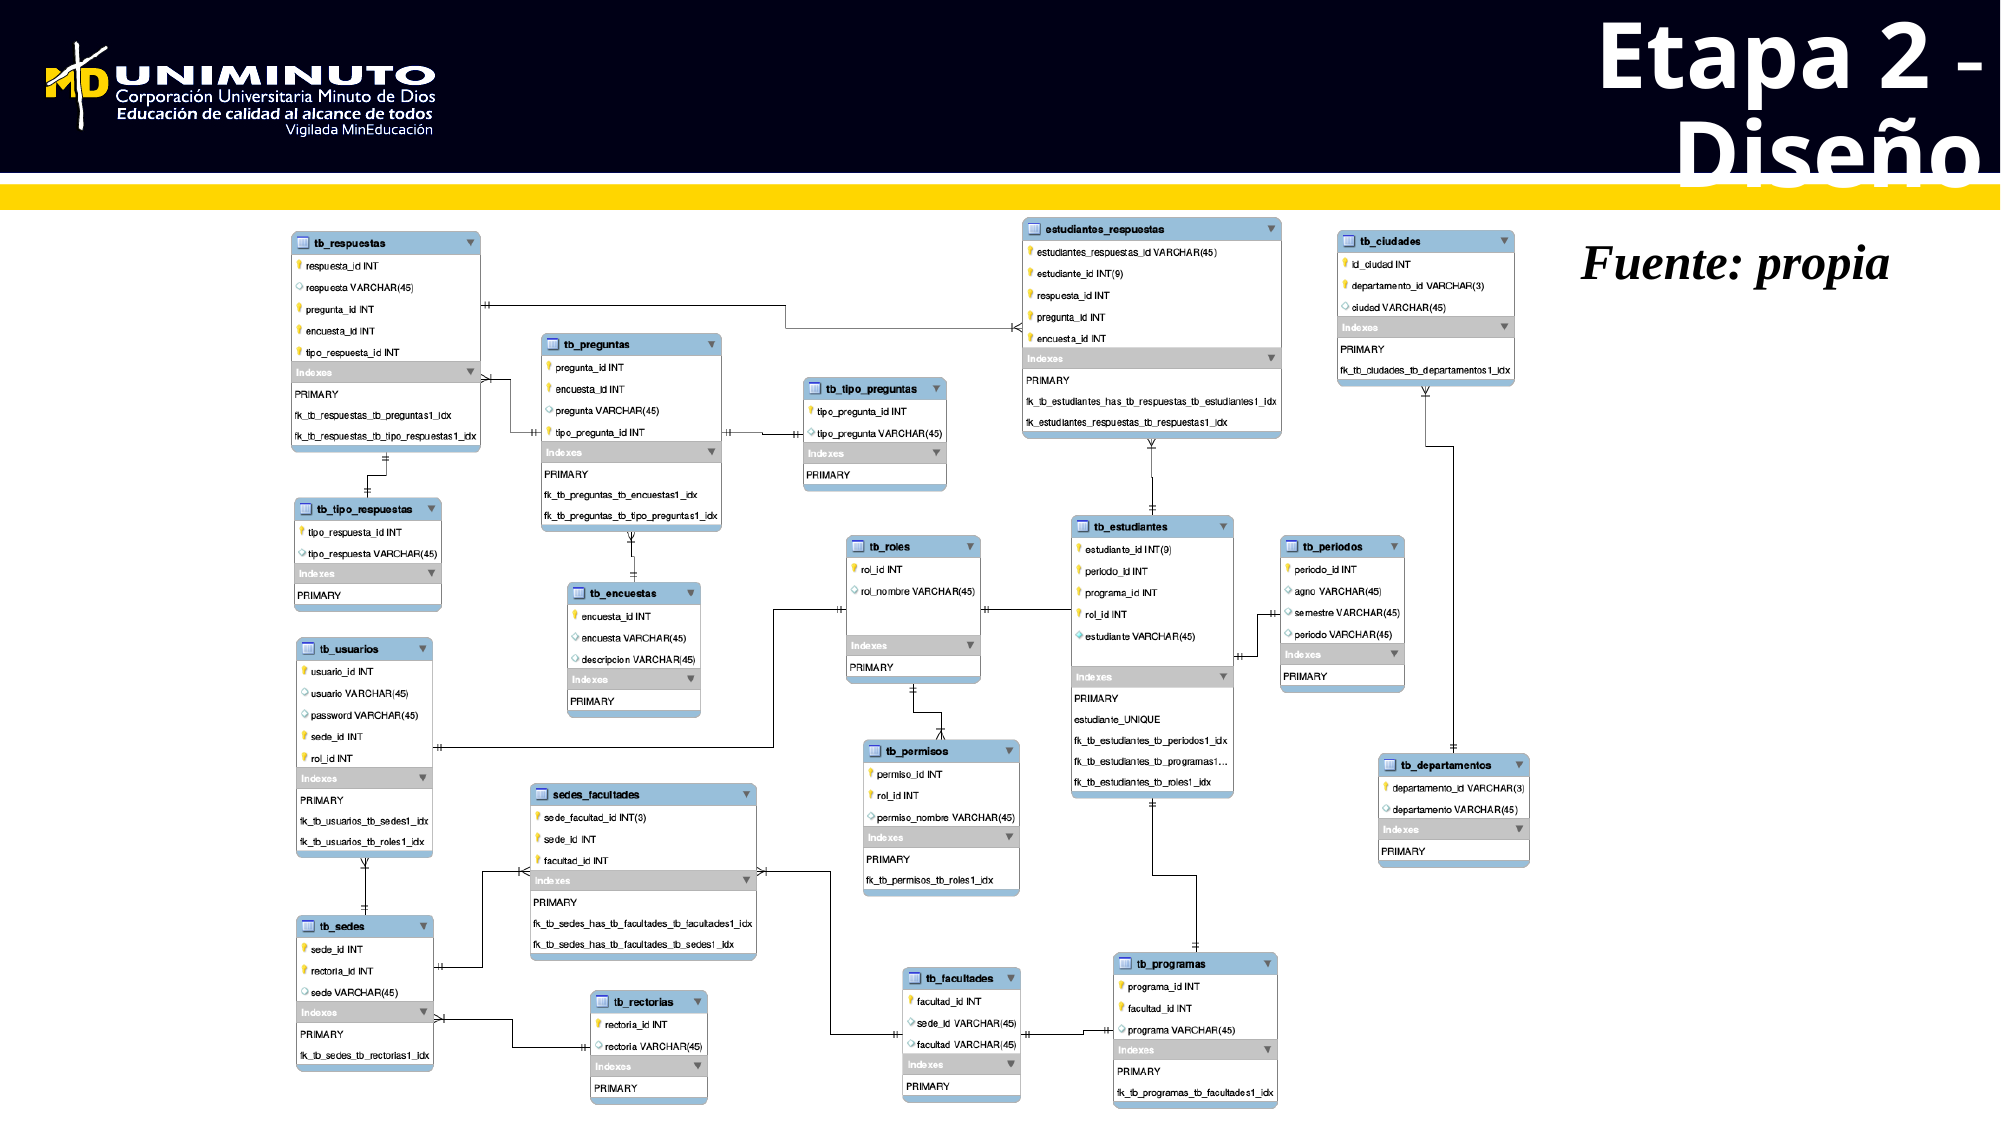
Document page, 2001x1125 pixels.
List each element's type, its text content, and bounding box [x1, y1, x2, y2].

text_box Fuente: propia [1565, 222, 1982, 298]
text_box Etapa 2 - Diseño [1354, 0, 2000, 218]
picture [0, 0, 2001, 1125]
